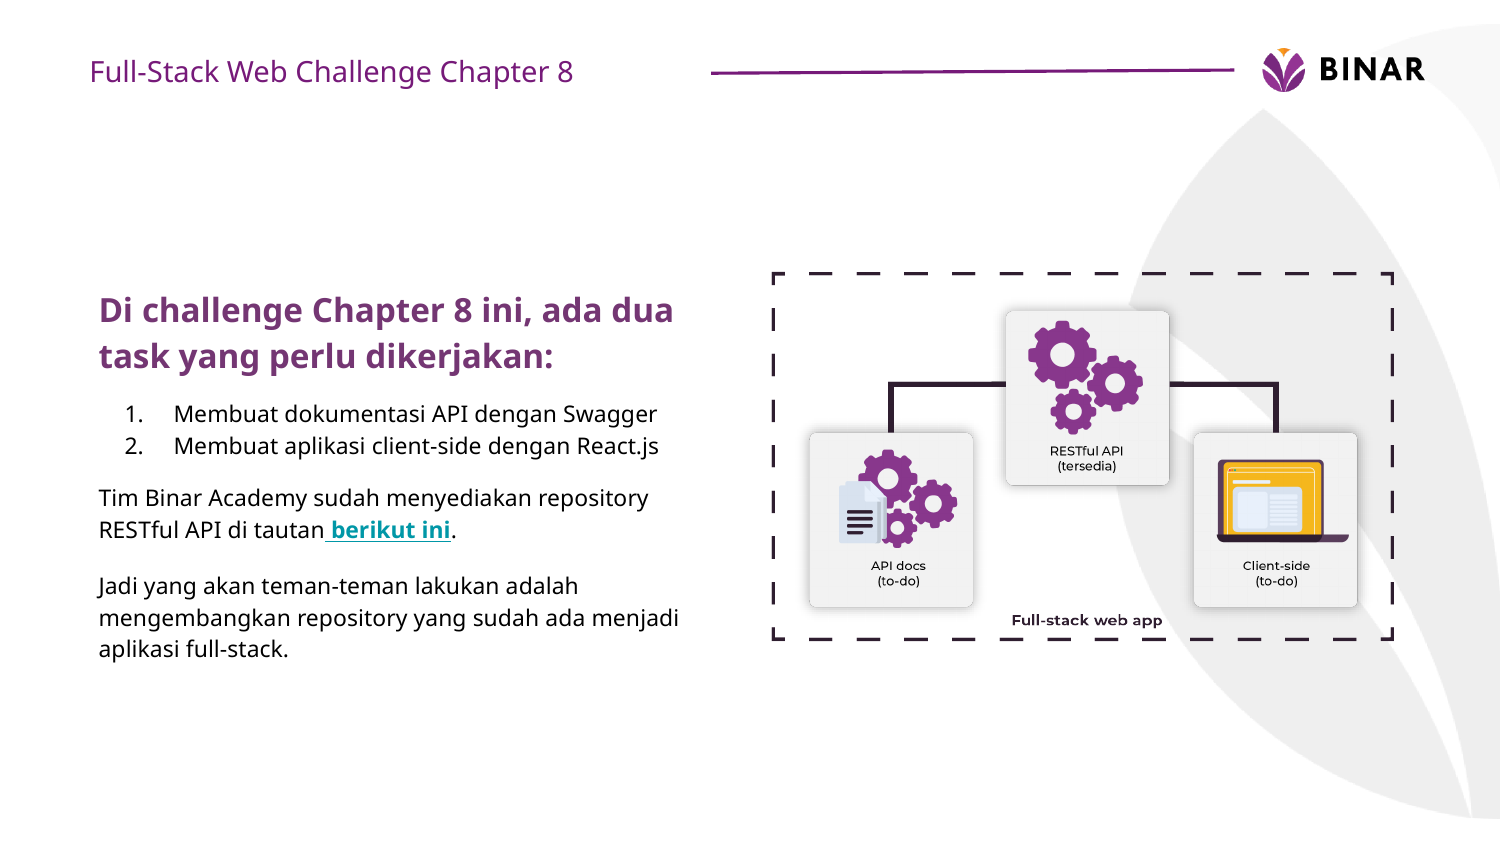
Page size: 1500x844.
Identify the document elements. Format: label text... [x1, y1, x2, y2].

picture [738, 24, 1500, 819]
text_box Di challenge Chapter 8 ini, ada dua task yang perlu dikerjakan: Membuat dokumentasi API dengan Swagger Membuat aplikasi client-side dengan React.js Tim Binar Academy sudah menyediakan repository RESTful API di tautan berikut ini. Jadi yang akan teman-teman lakukan adalah mengembangkan repository yang sudah ada menjadi aplikasi full-stack. [83, 158, 750, 788]
text_box Full-Stack Web Challenge Chapter 8 [74, 23, 834, 118]
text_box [710, 69, 1235, 74]
